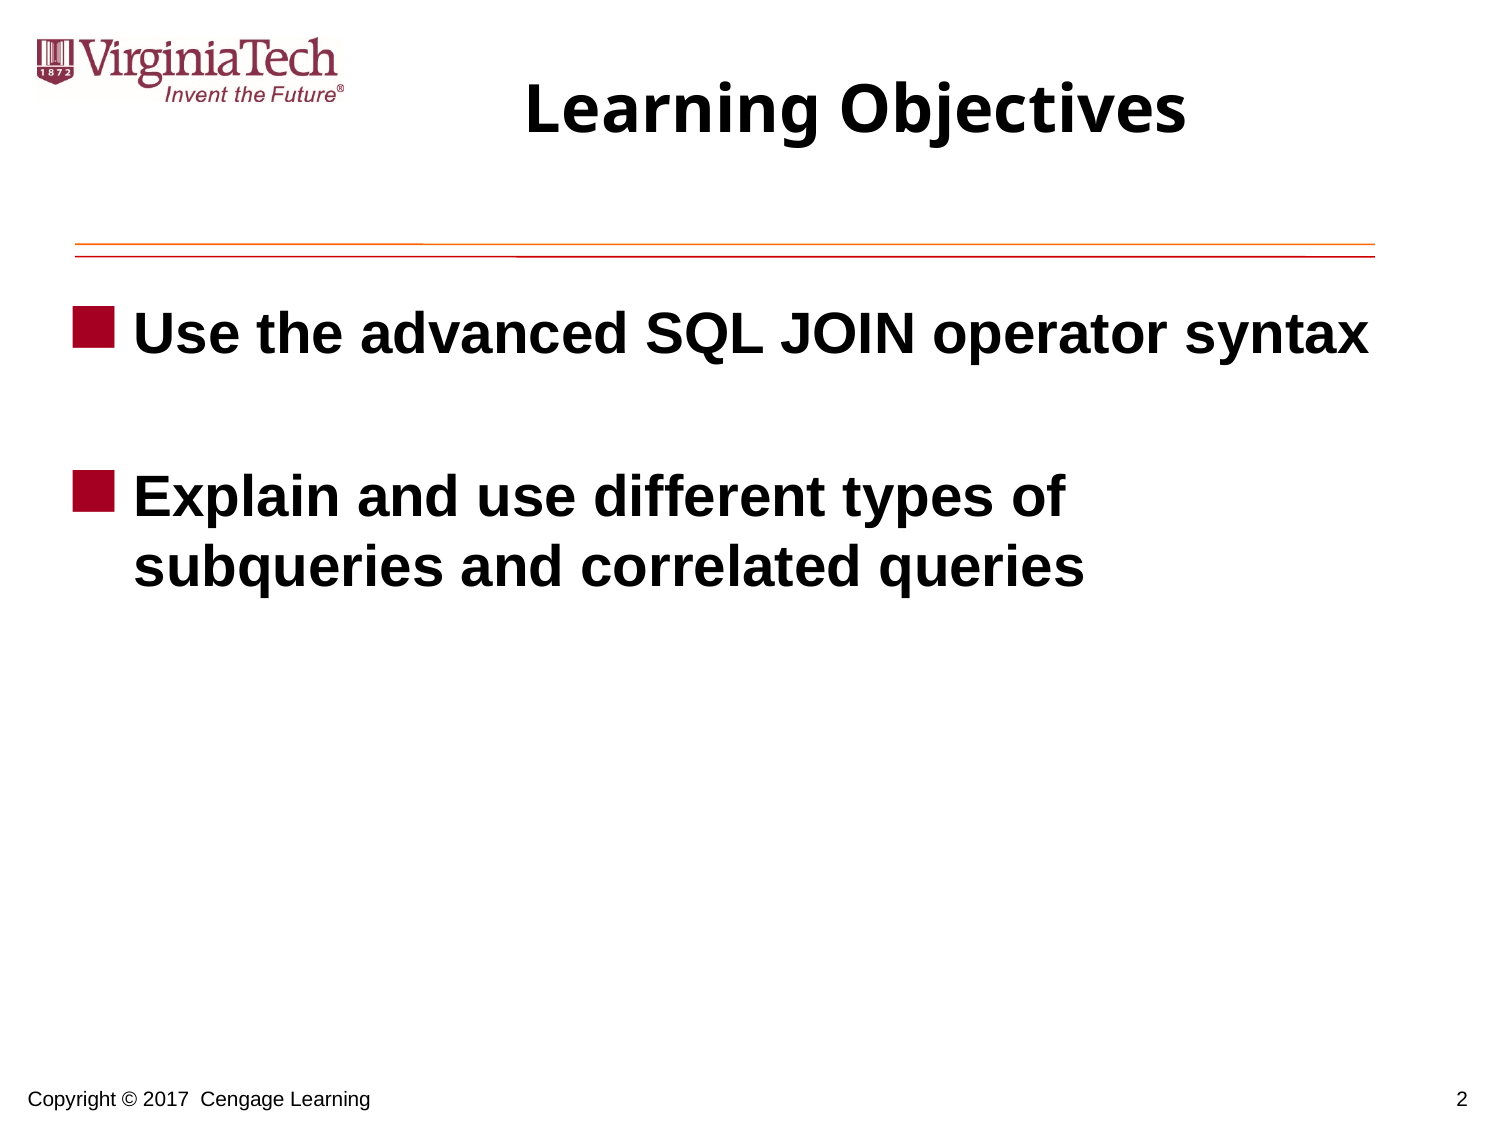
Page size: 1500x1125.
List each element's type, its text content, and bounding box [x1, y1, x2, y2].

list Use the advanced SQL JOIN operator syntax Explain and use different types of subqueries and correlated queries [62, 287, 1400, 1050]
picture [37, 37, 344, 102]
text_box Copyright © 2017 Cengage Learning [12, 1078, 488, 1116]
text_box 2 [1441, 1077, 1500, 1116]
title Learning Objectives [350, 12, 1363, 200]
